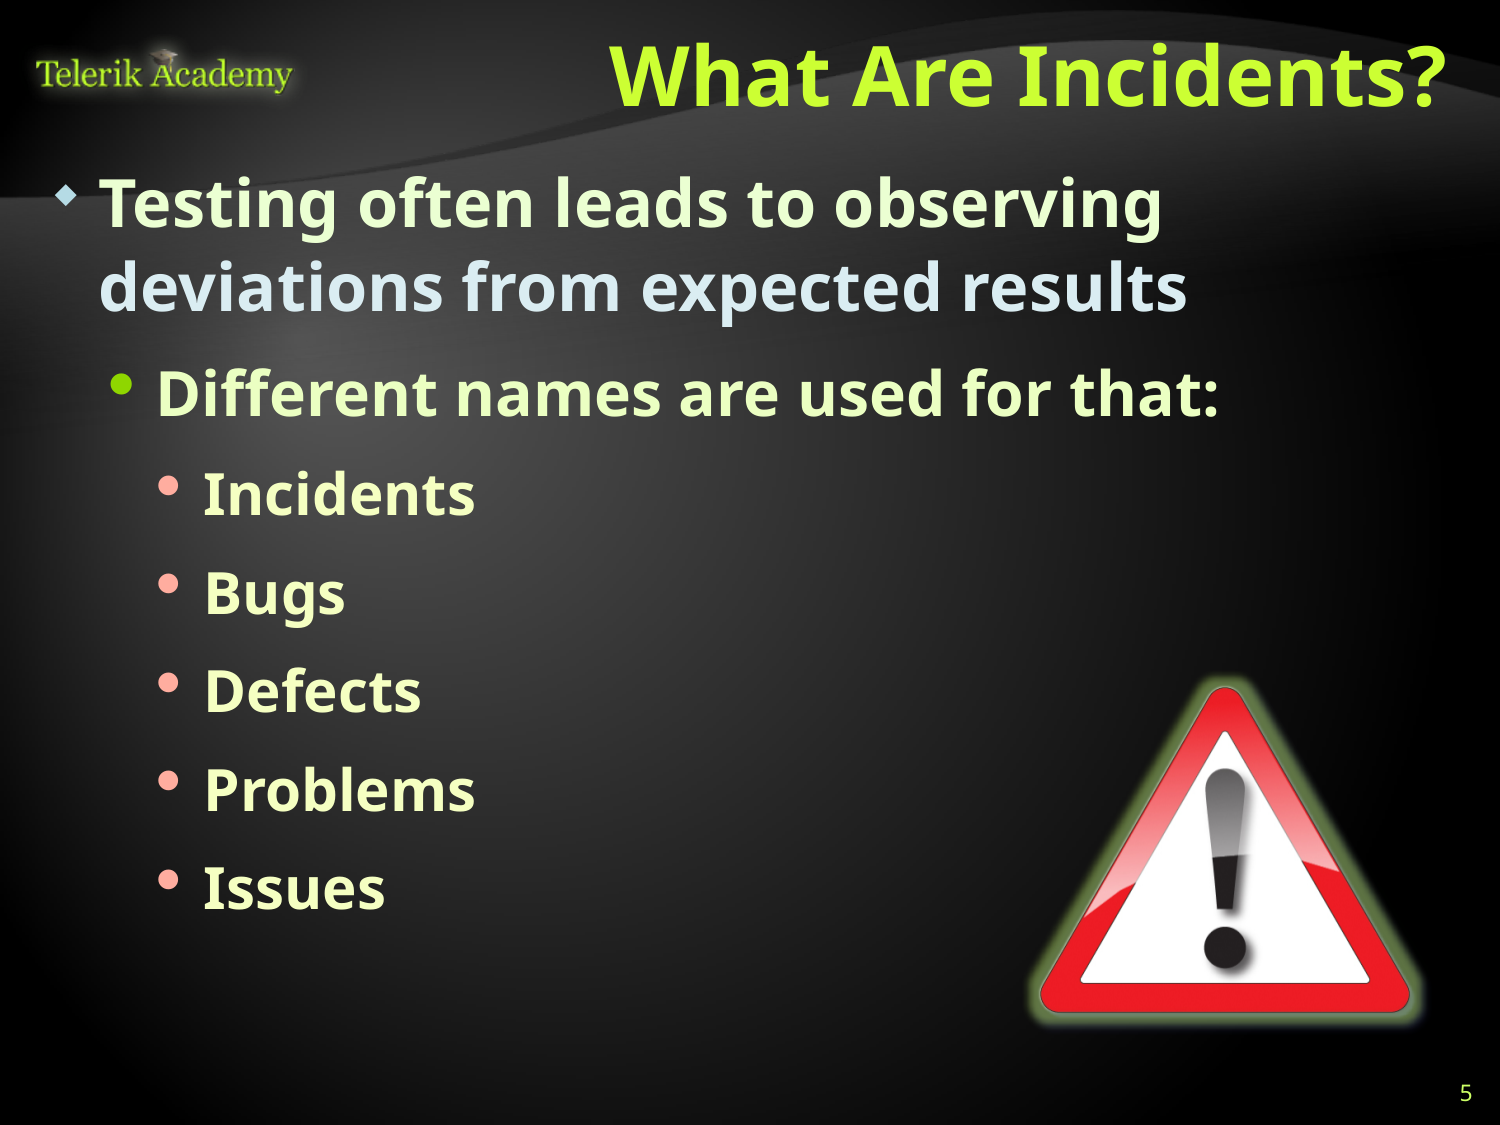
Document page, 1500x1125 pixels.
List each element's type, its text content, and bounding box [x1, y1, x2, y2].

list Testing often leads to observing deviations from expected results Different names are used for that: Incidents Bugs Defects Problems Issues [37, 149, 1463, 1100]
title What Are Incidents? [300, 12, 1463, 149]
slide_number 5 [1412, 1074, 1488, 1113]
picture [0, 0, 1500, 1125]
